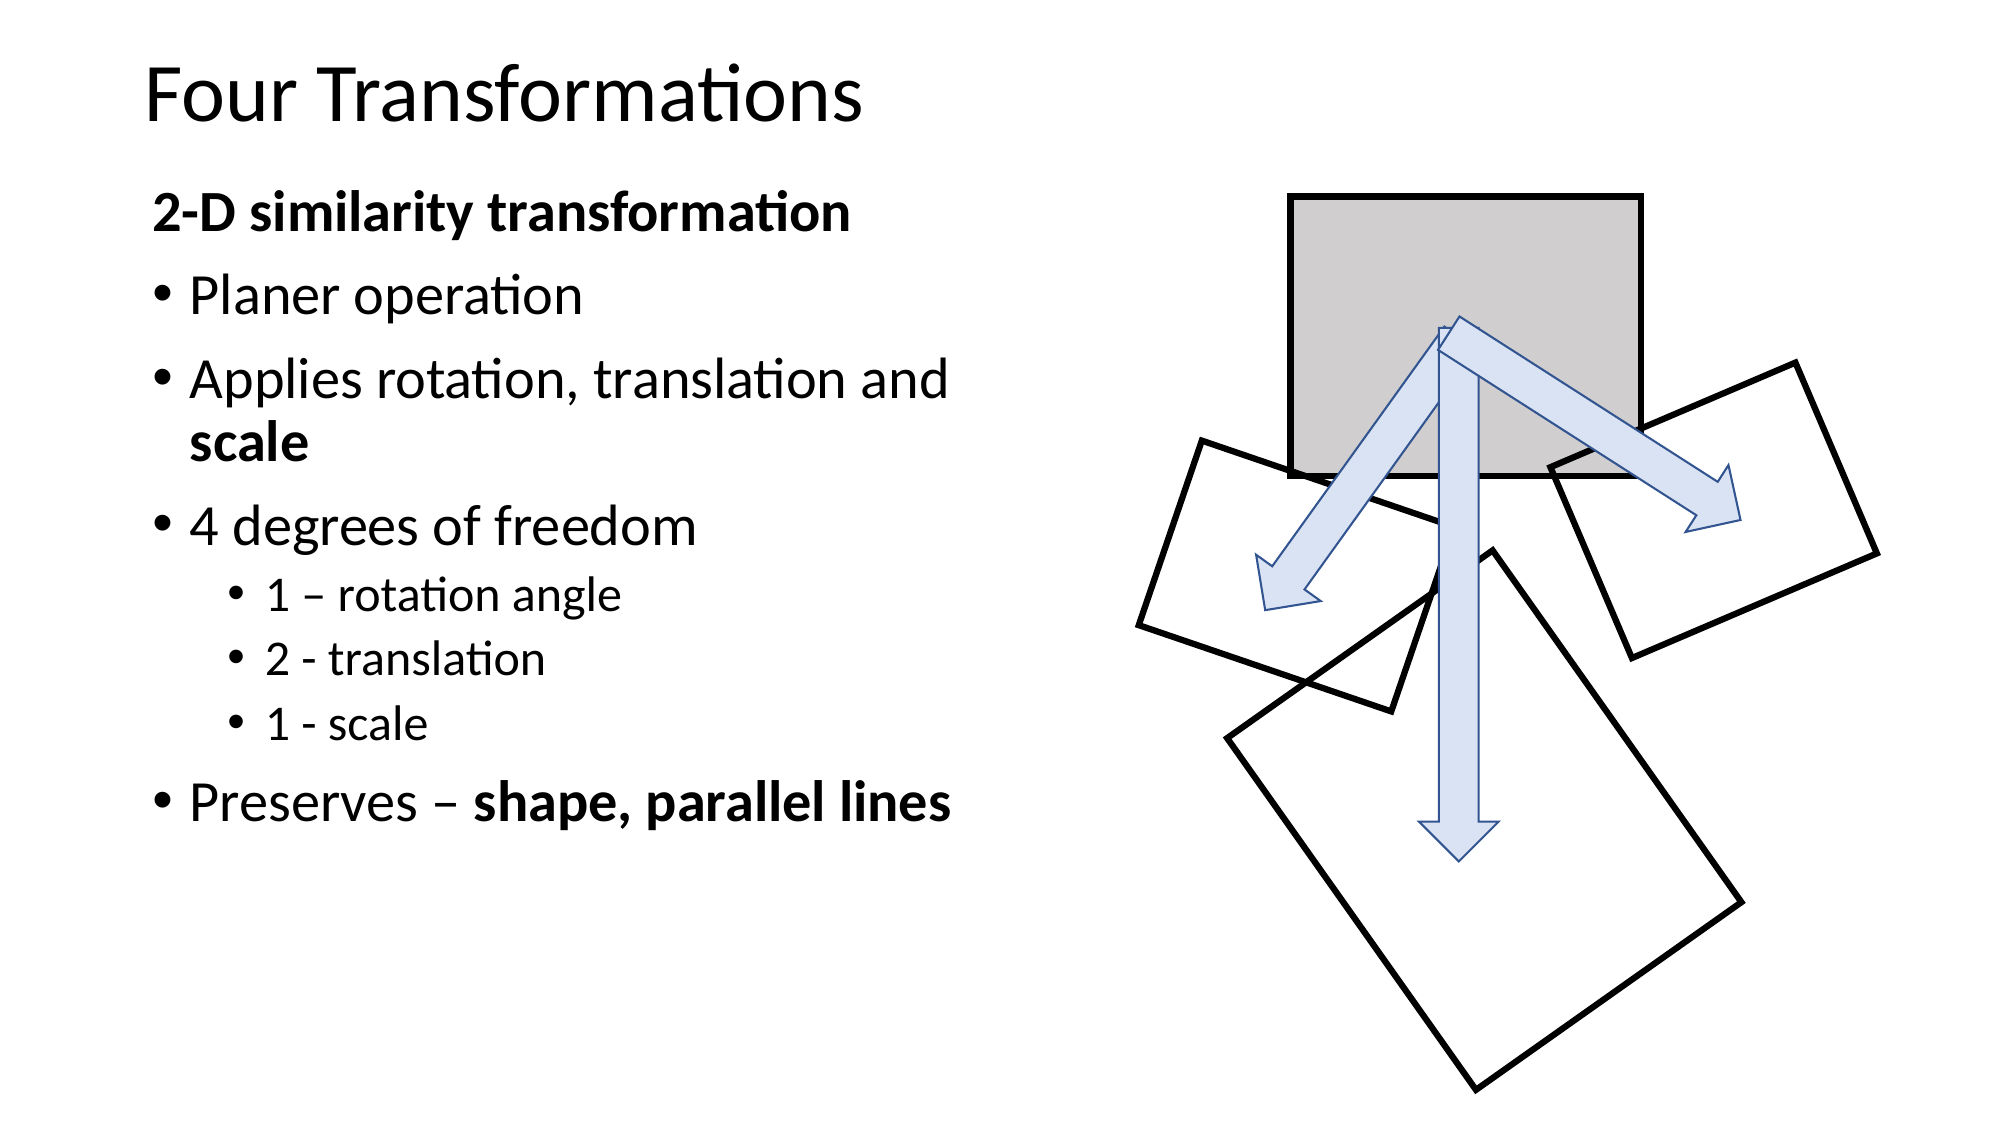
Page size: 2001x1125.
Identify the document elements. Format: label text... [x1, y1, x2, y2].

text_box [1416, 352, 1502, 863]
text_box [1436, 315, 1742, 534]
title Four Transformations [129, 22, 1855, 166]
text_box [1289, 195, 1642, 477]
text_box [1137, 439, 1437, 713]
text_box [1225, 548, 1743, 1092]
list 2-D similarity transformation Planer operation Applies rotation, translation and scale 4 degrees of freedom 1 – rotation angle 2 - translation 1 - scale Preserves – shape, parallel lines [137, 173, 986, 1058]
text_box [1437, 326, 1451, 348]
text_box [1549, 361, 1879, 660]
text_box [1254, 335, 1437, 612]
